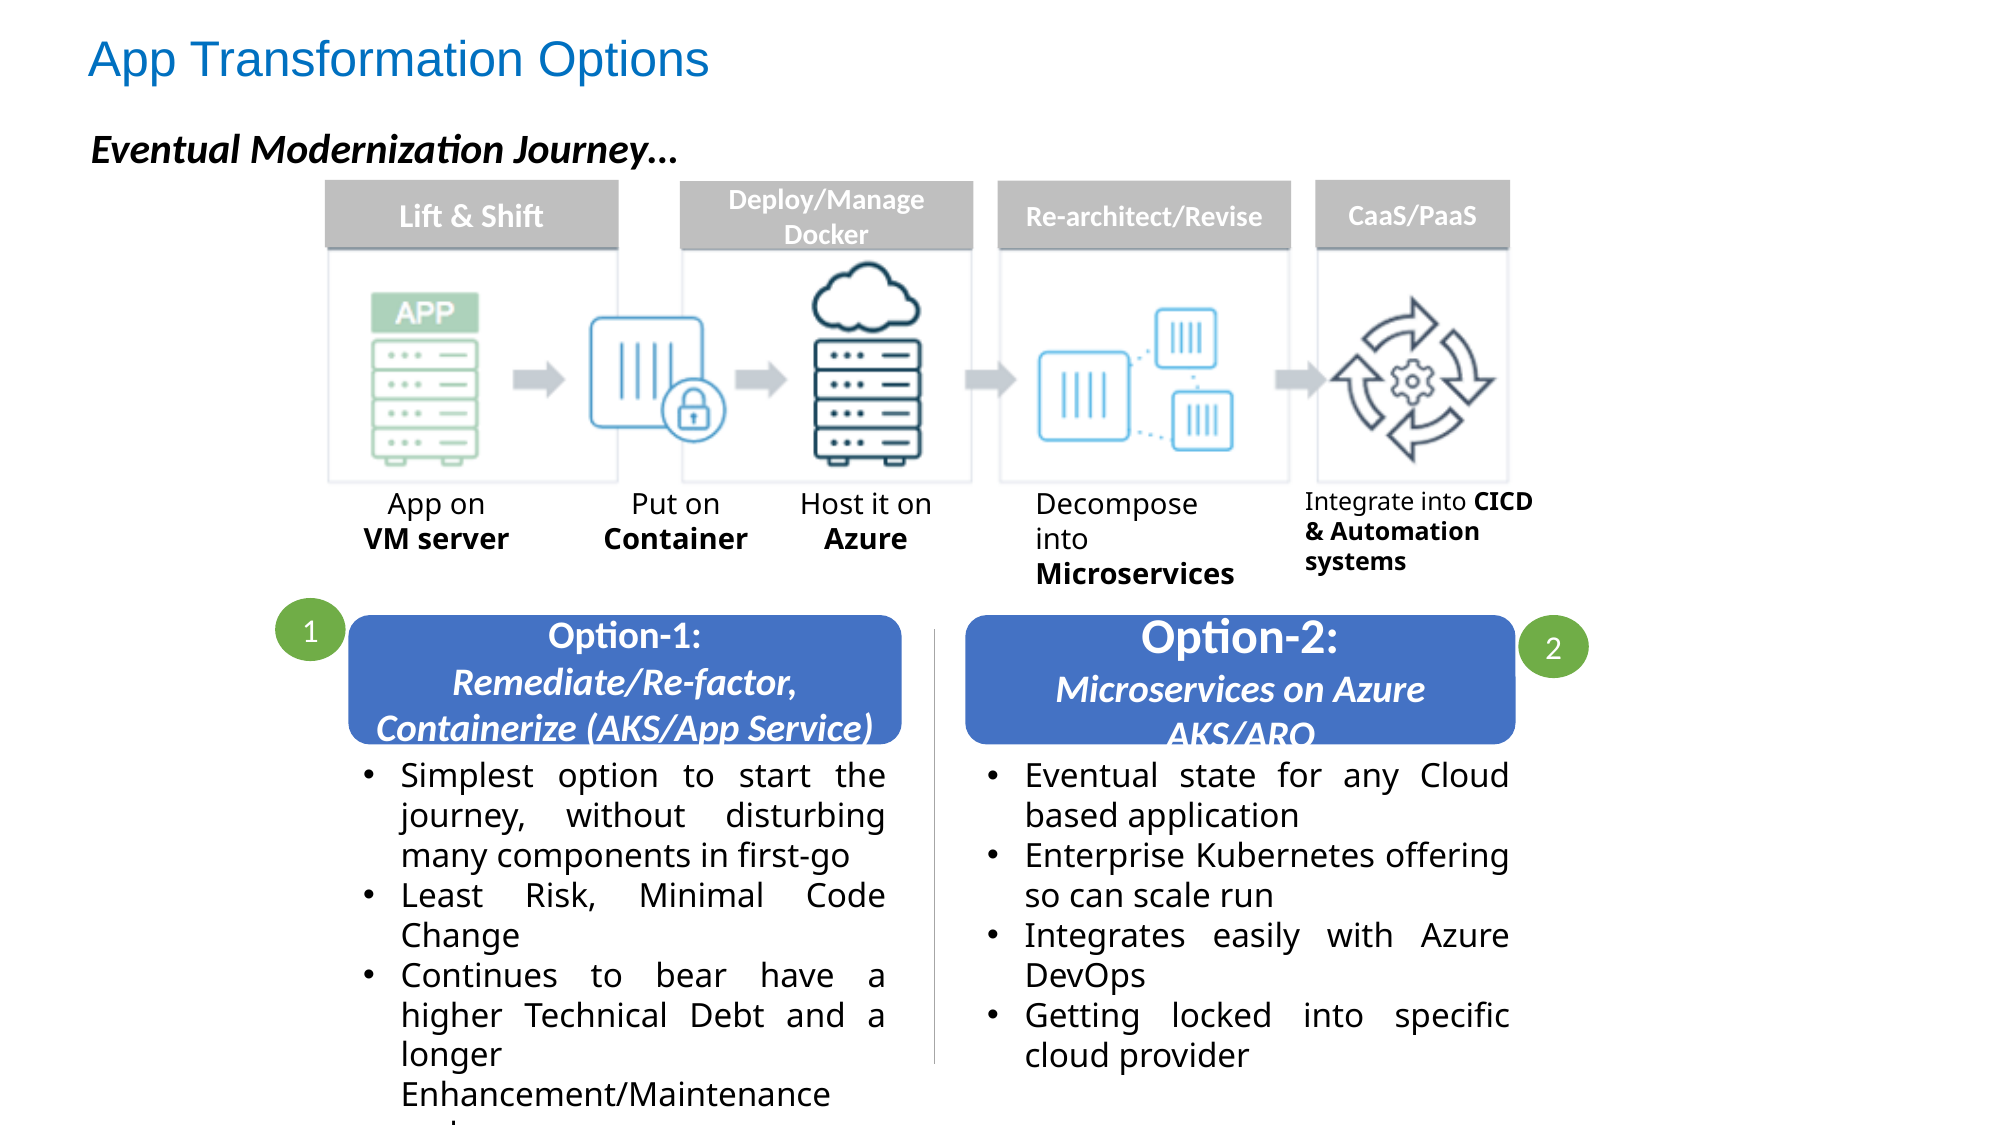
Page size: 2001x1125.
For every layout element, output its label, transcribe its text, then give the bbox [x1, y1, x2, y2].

text_box Host it on Azure [777, 488, 955, 563]
text_box Option-1: Remediate/Re-factor, Containerize (AKS/App Service) [347, 614, 903, 746]
text_box Option-2: Microservices on Azure AKS/ARO [964, 614, 1517, 746]
text_box Lift & Shift [324, 179, 620, 248]
text_box Eventual state for any Cloud based application Enterprise Kubernetes offering so can scale run Integrates easily with Azure DevOps Getting locked into specific cloud provider [972, 747, 1526, 1082]
text_box 2 [1517, 613, 1590, 680]
text_box CaaS/PaaS [1314, 179, 1511, 247]
title App Transformation Options [72, 11, 1926, 110]
text_box Deploy/Manage Docker [679, 180, 974, 247]
text_box 1 [274, 596, 347, 663]
text_box Eventual Modernization Journey… [76, 114, 746, 179]
text_box Simplest option to start the journey, without disturbing many components in first-go Least Risk, Minimal Code Change Continues to bear have a higher Technical Debt and a longer Enhancement/Maintenance cycle [348, 746, 902, 1125]
text_box Integrate into CICD & Automation systems [1290, 478, 1554, 583]
text_box Re-architect/Revise [997, 179, 1292, 247]
picture [326, 247, 1514, 488]
text_box Put on Container [587, 488, 765, 563]
text_box App on VM server [348, 488, 525, 563]
text_box Decompose into Microservices [1020, 488, 1251, 598]
